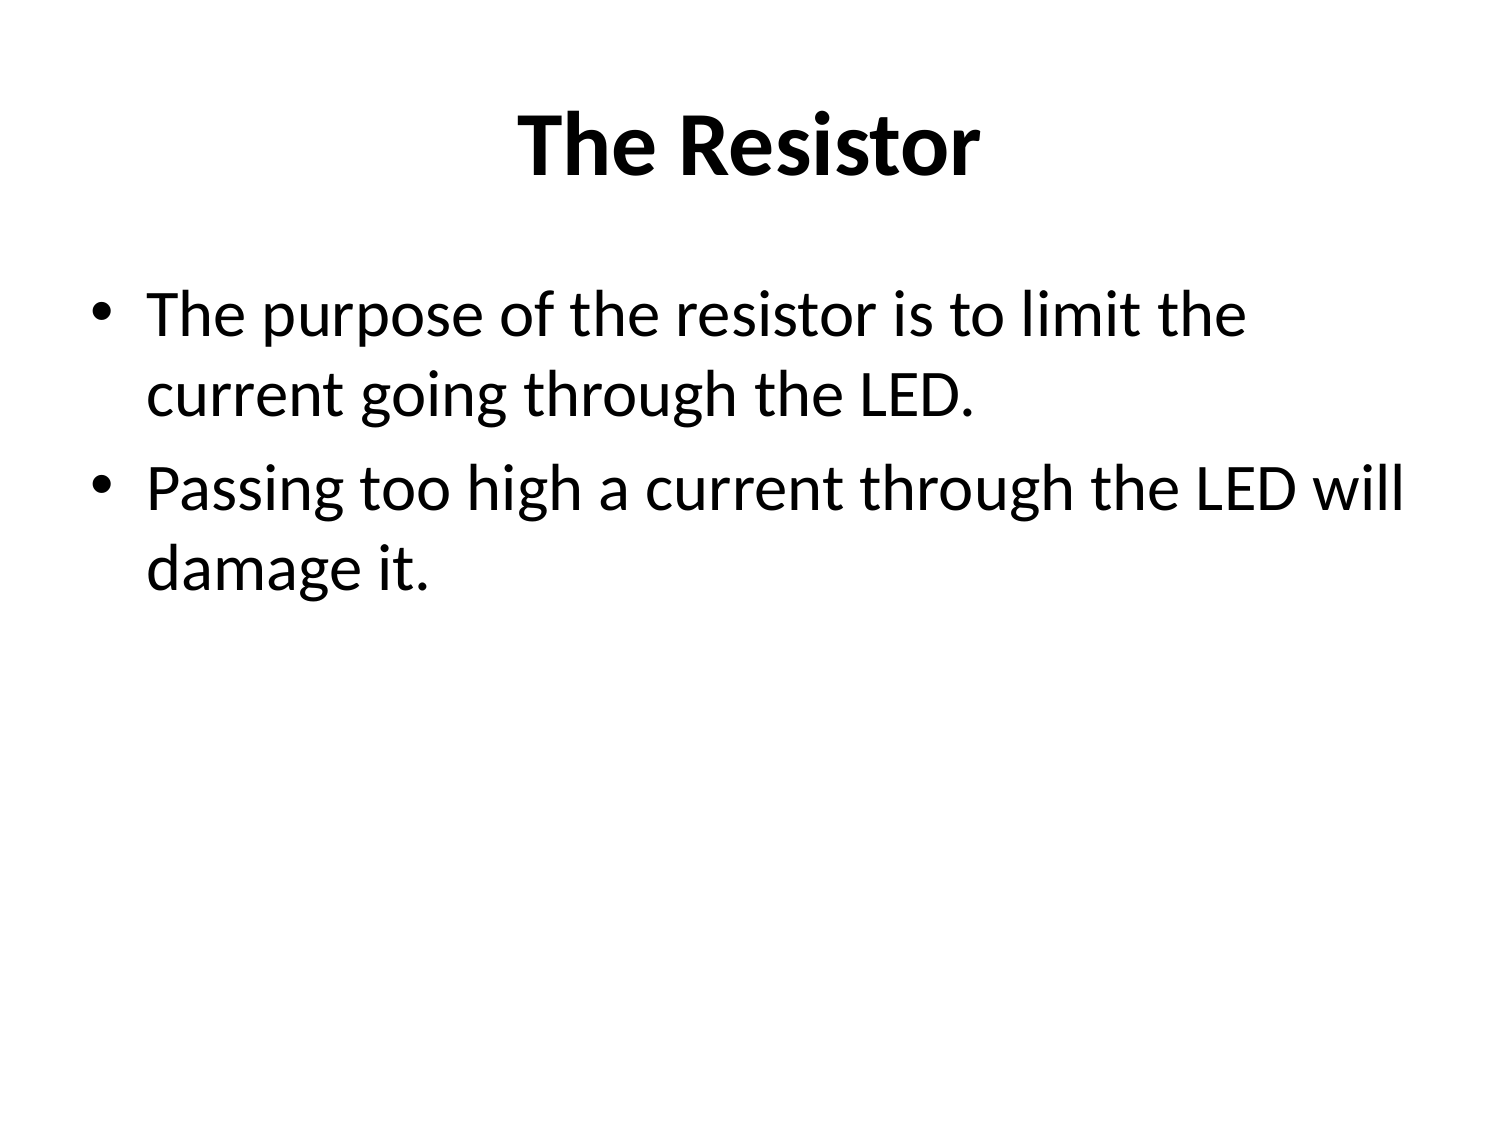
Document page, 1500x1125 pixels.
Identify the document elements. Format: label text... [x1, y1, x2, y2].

title The Resistor [75, 45, 1425, 233]
list The purpose of the resistor is to limit the current going through the LED. Passing too high a current through the LED will damage it. [75, 262, 1425, 1005]
